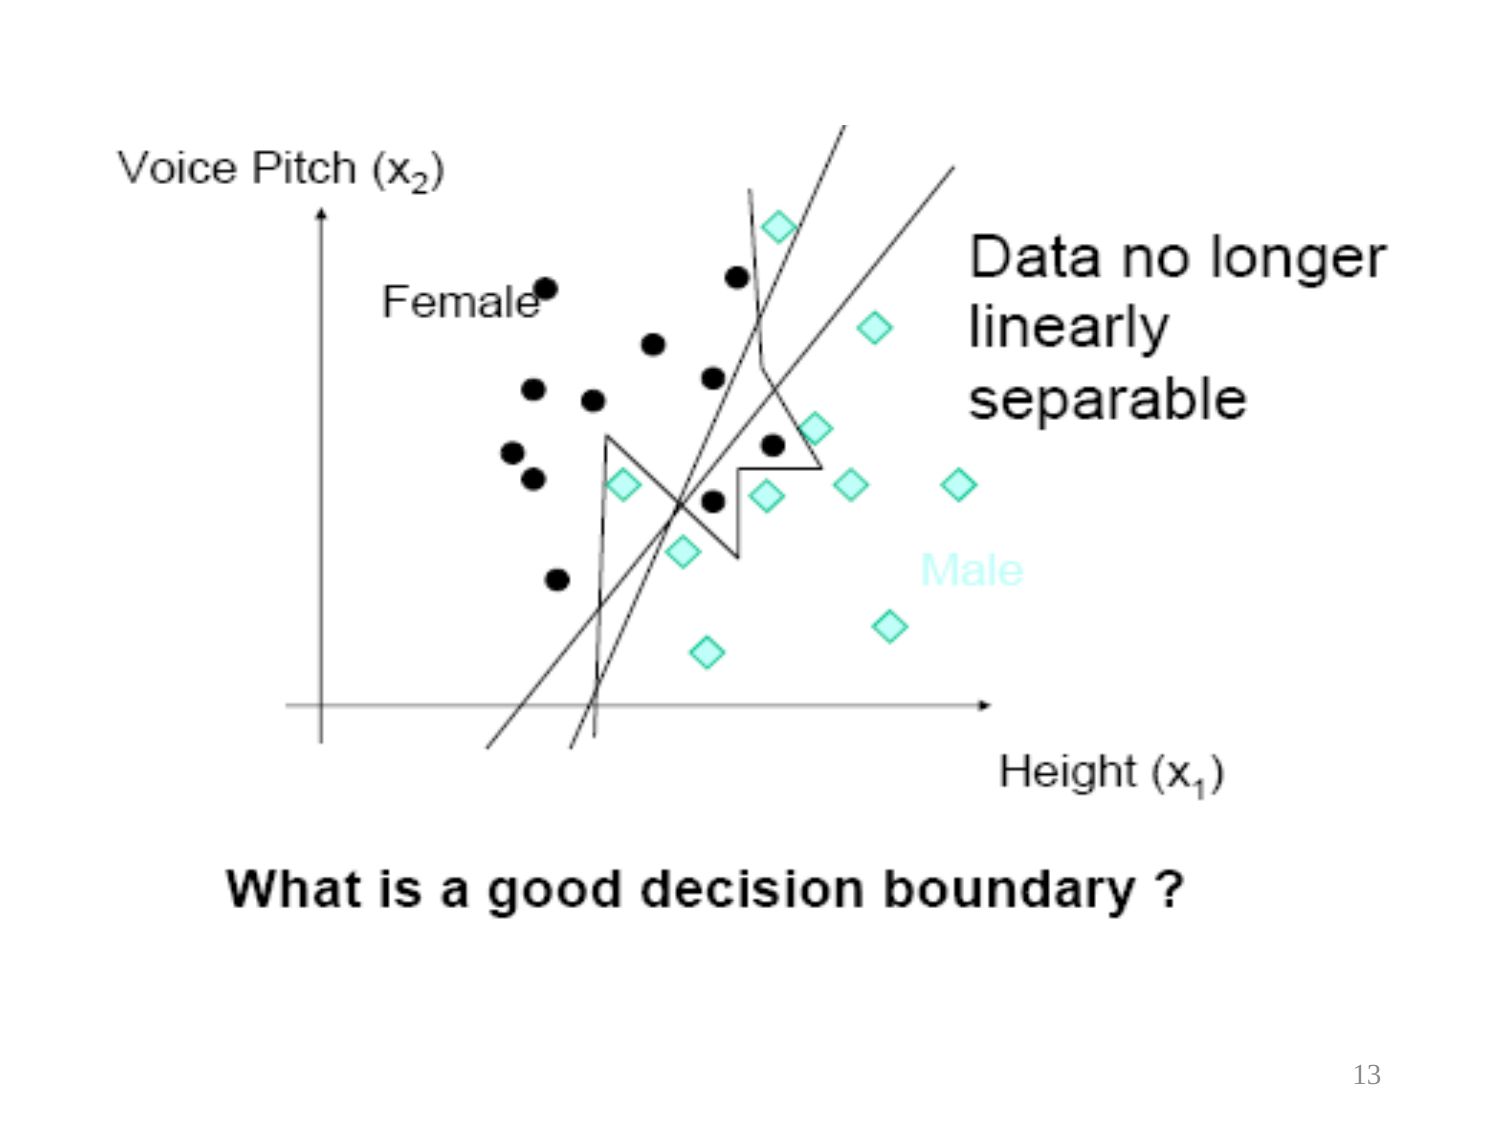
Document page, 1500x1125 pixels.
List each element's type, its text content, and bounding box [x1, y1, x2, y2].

picture [100, 125, 1424, 964]
slide_number 13 [1059, 1042, 1397, 1103]
